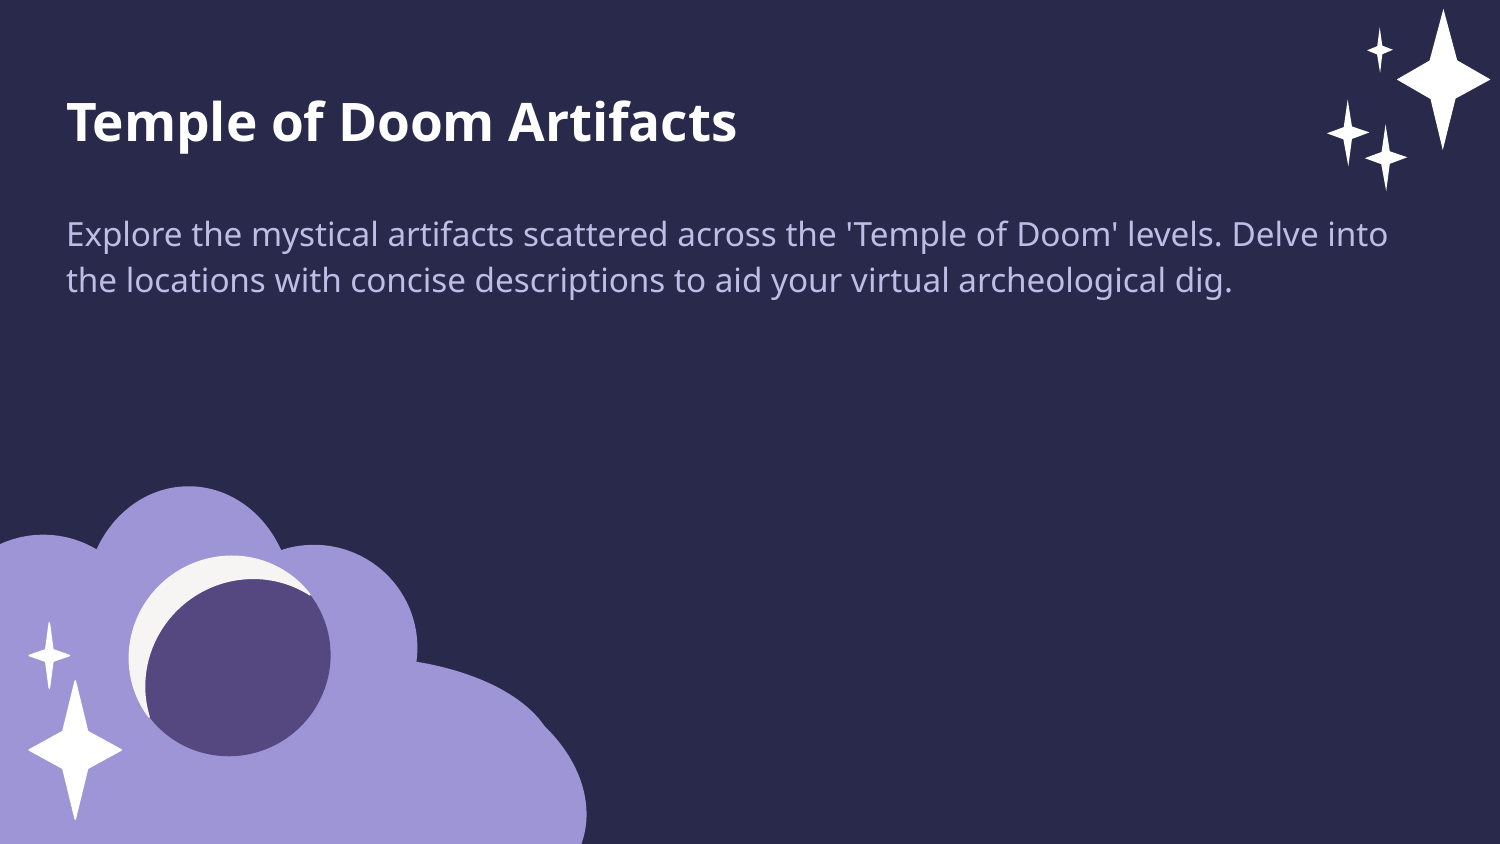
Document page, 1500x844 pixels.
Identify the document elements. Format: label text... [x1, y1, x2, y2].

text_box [0, 486, 621, 844]
text_box Temple of Doom Artifacts [51, 72, 1321, 167]
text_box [1326, 8, 1491, 192]
text_box Explore the mystical artifacts scattered across the 'Temple of Doom' levels. Delve into the locations with concise descriptions to aid your virtual archeological dig. [51, 192, 1449, 465]
